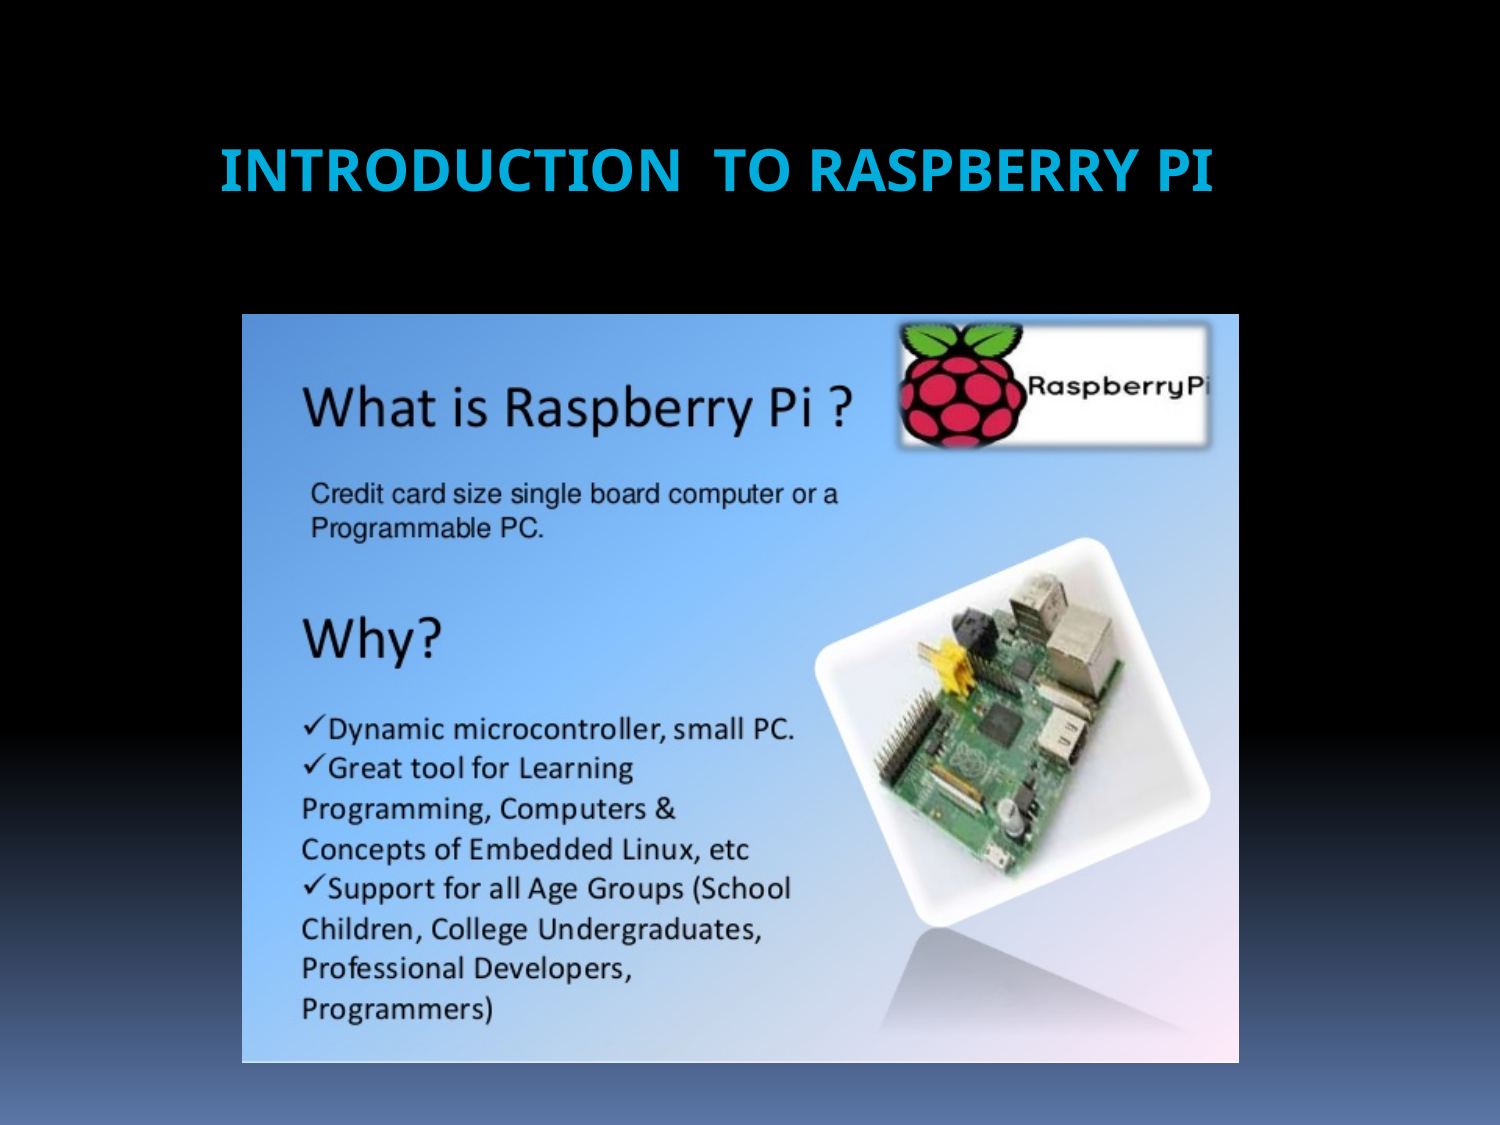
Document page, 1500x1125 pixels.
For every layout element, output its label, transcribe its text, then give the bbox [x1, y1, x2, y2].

text_box Introduction to raspberry pi [205, 125, 1245, 211]
picture [241, 313, 1240, 1064]
